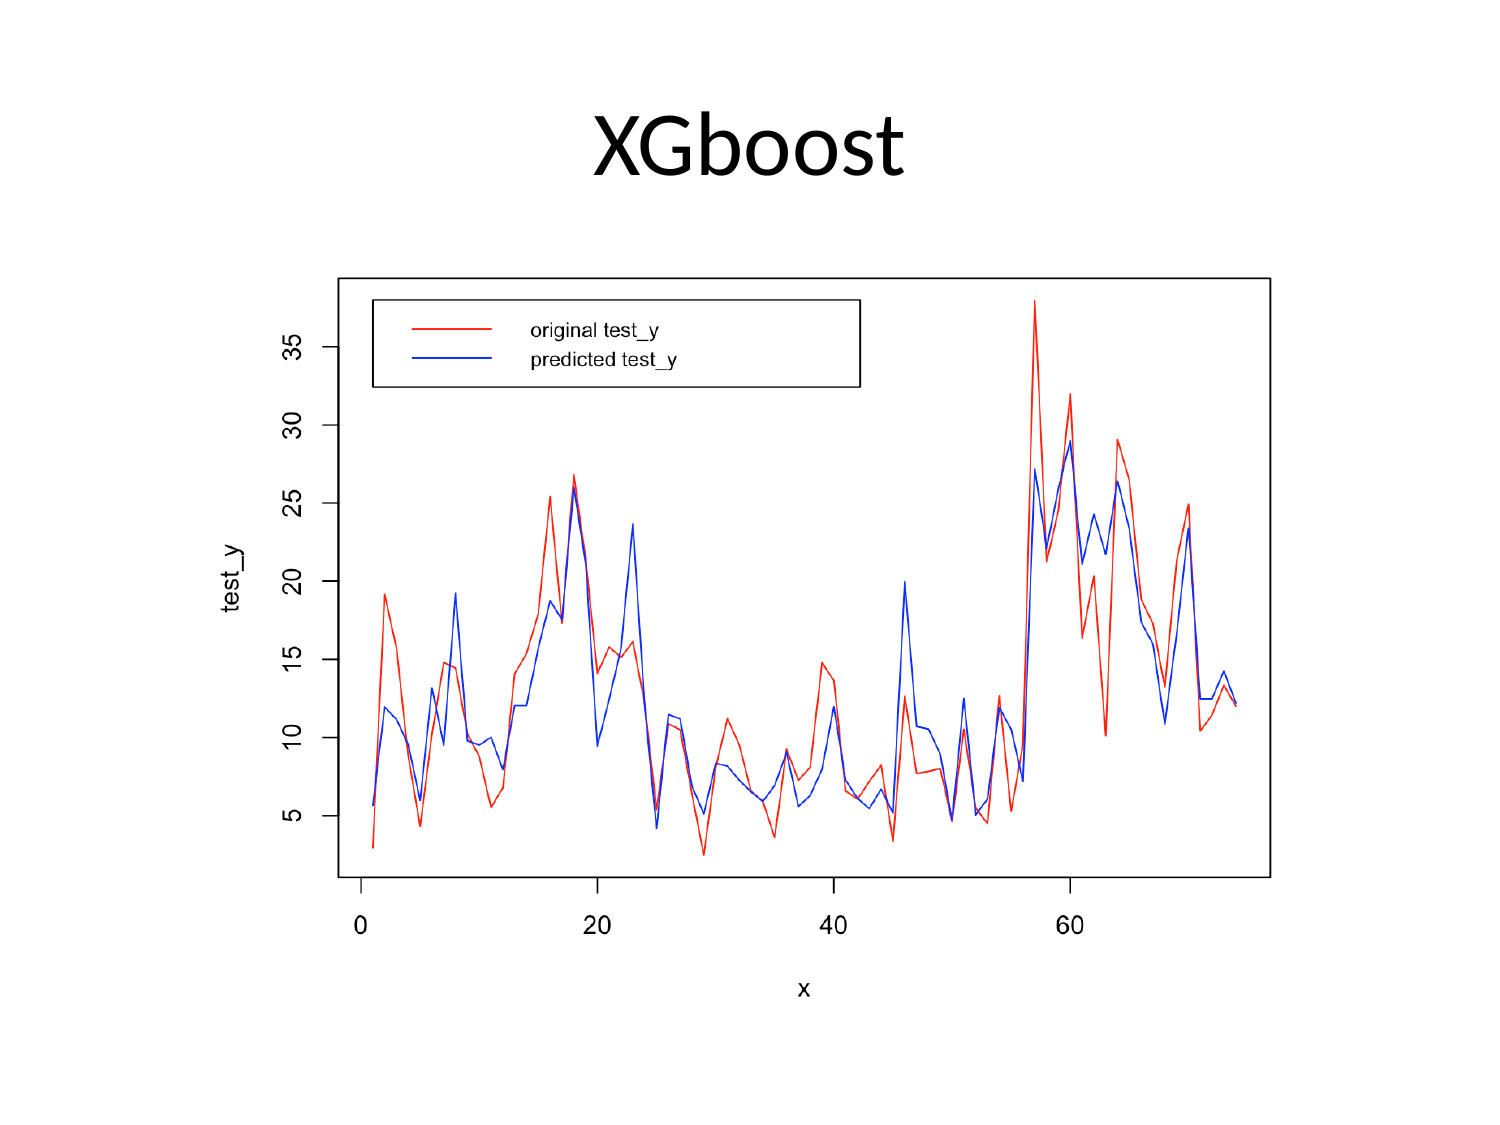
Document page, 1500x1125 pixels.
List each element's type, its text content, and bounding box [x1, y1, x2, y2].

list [215, 262, 1285, 1006]
title XGboost [75, 45, 1425, 233]
